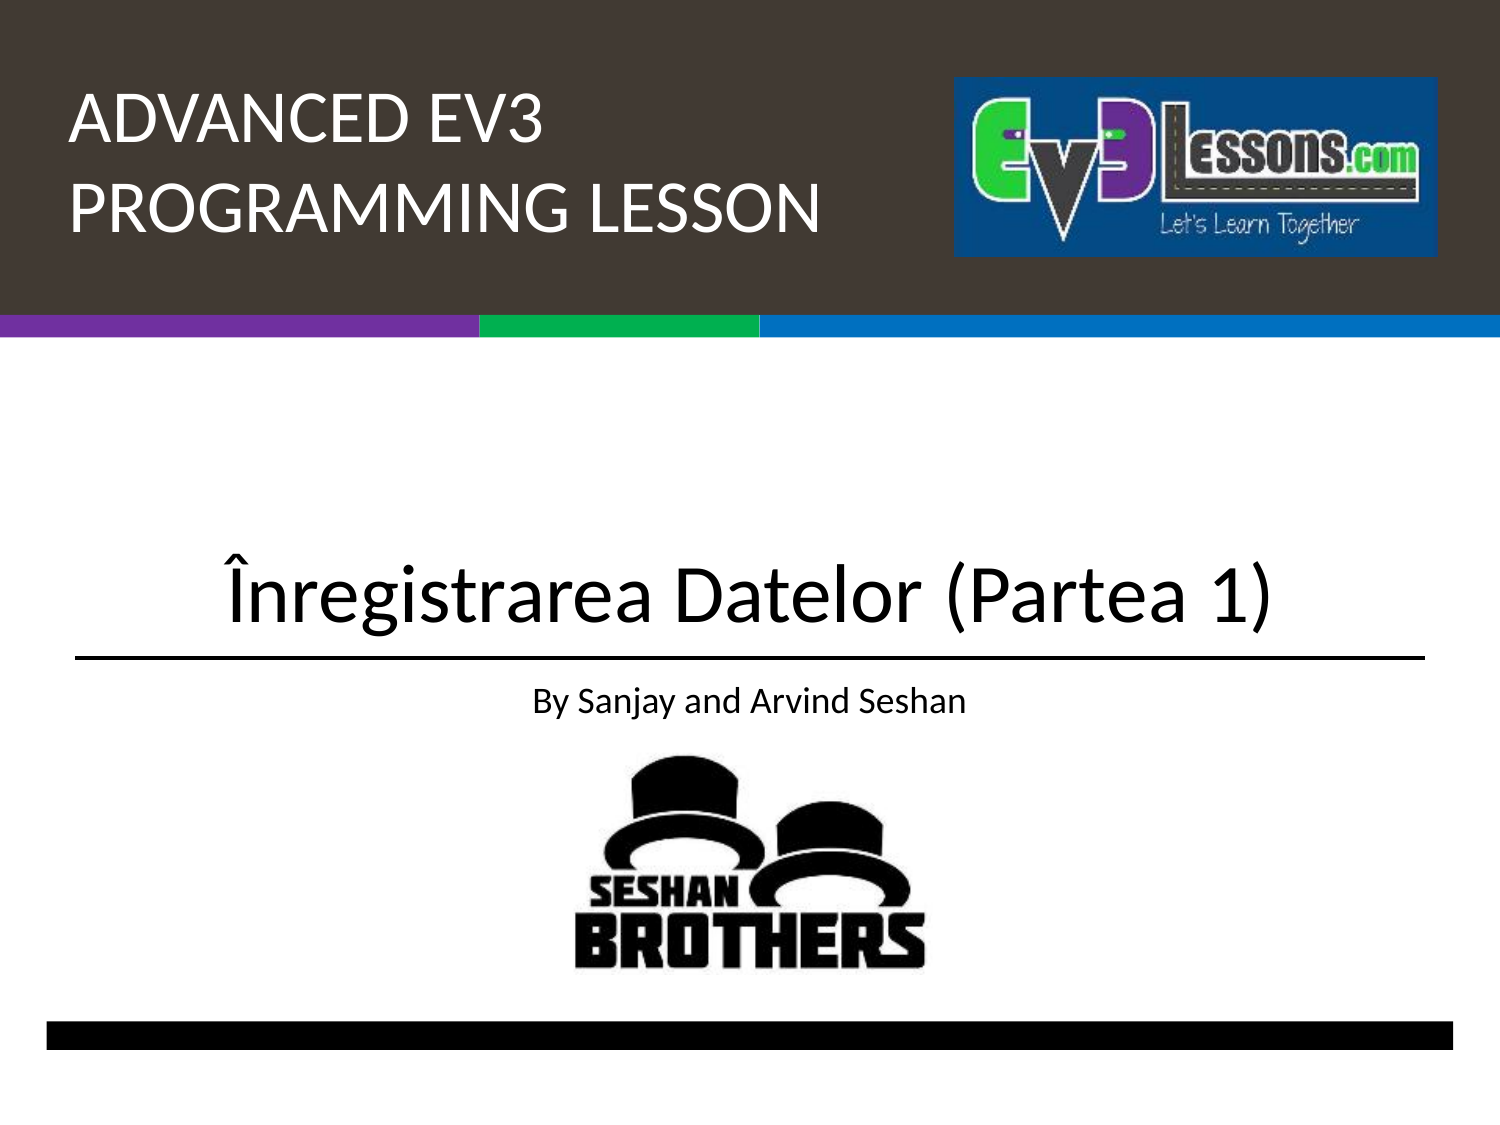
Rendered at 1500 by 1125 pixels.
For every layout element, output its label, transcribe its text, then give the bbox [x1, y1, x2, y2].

subtitle By Sanjay and Arvind Seshan [75, 668, 1425, 748]
picture [954, 77, 1438, 257]
title Înregistrarea Datelor (Partea 1) [75, 468, 1425, 647]
picture [566, 747, 934, 976]
